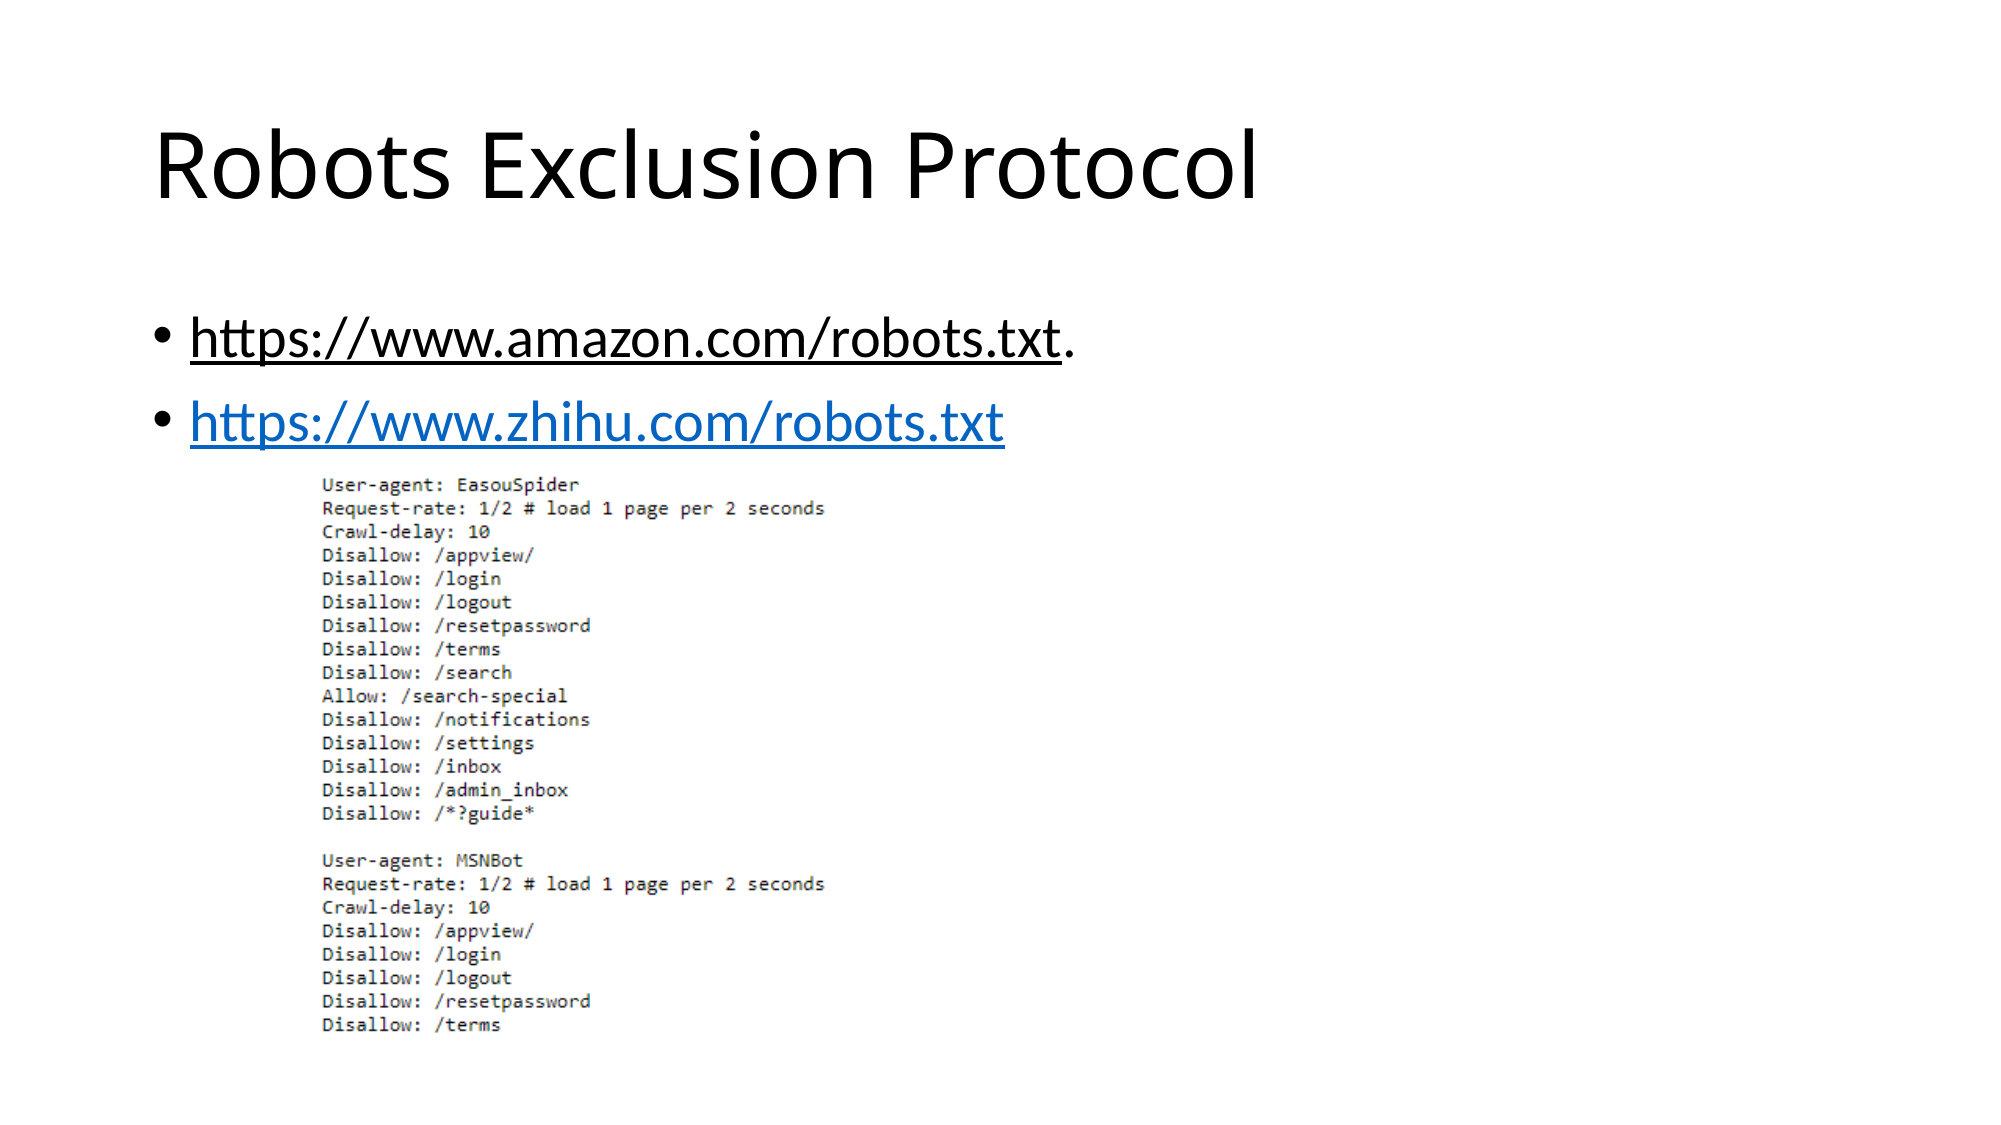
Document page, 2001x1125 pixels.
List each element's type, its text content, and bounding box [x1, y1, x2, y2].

title Robots Exclusion Protocol [137, 59, 1863, 278]
picture [321, 460, 942, 1036]
list https://www.amazon.com/robots.txt. https://www.zhihu.com/robots.txt [137, 299, 1863, 1014]
